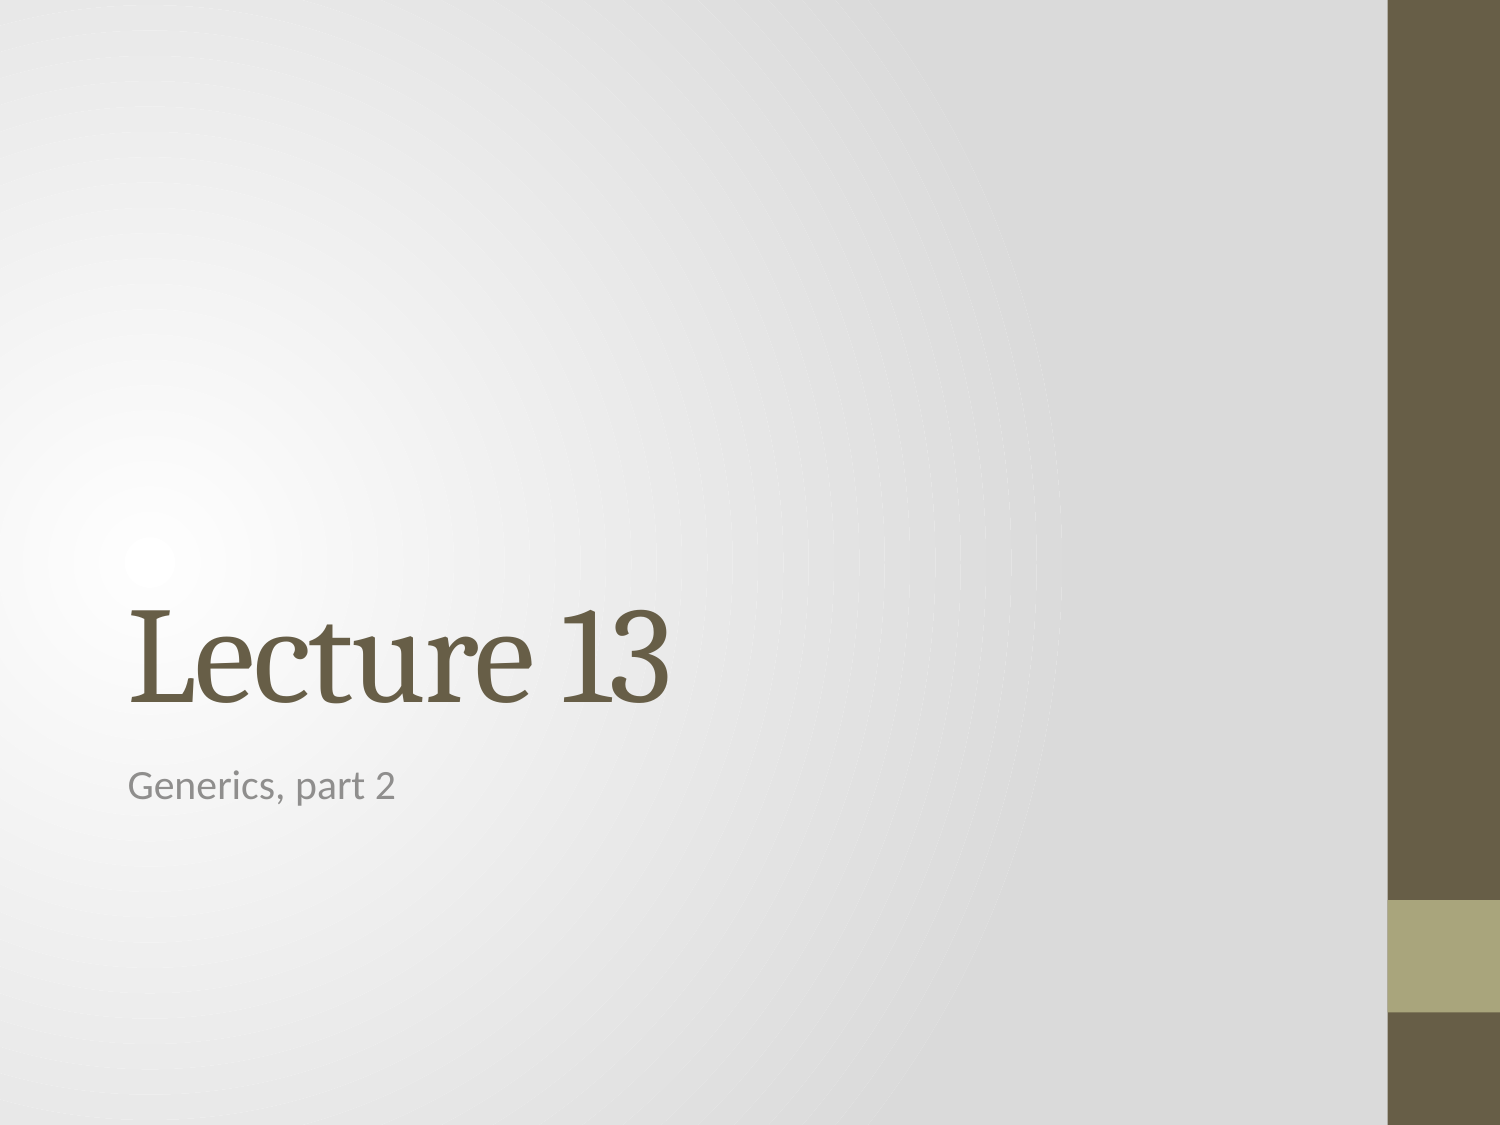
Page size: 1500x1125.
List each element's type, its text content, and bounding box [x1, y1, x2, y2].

subtitle Generics, part 2 [112, 750, 1173, 925]
title Lecture 13 [112, 312, 1350, 738]
